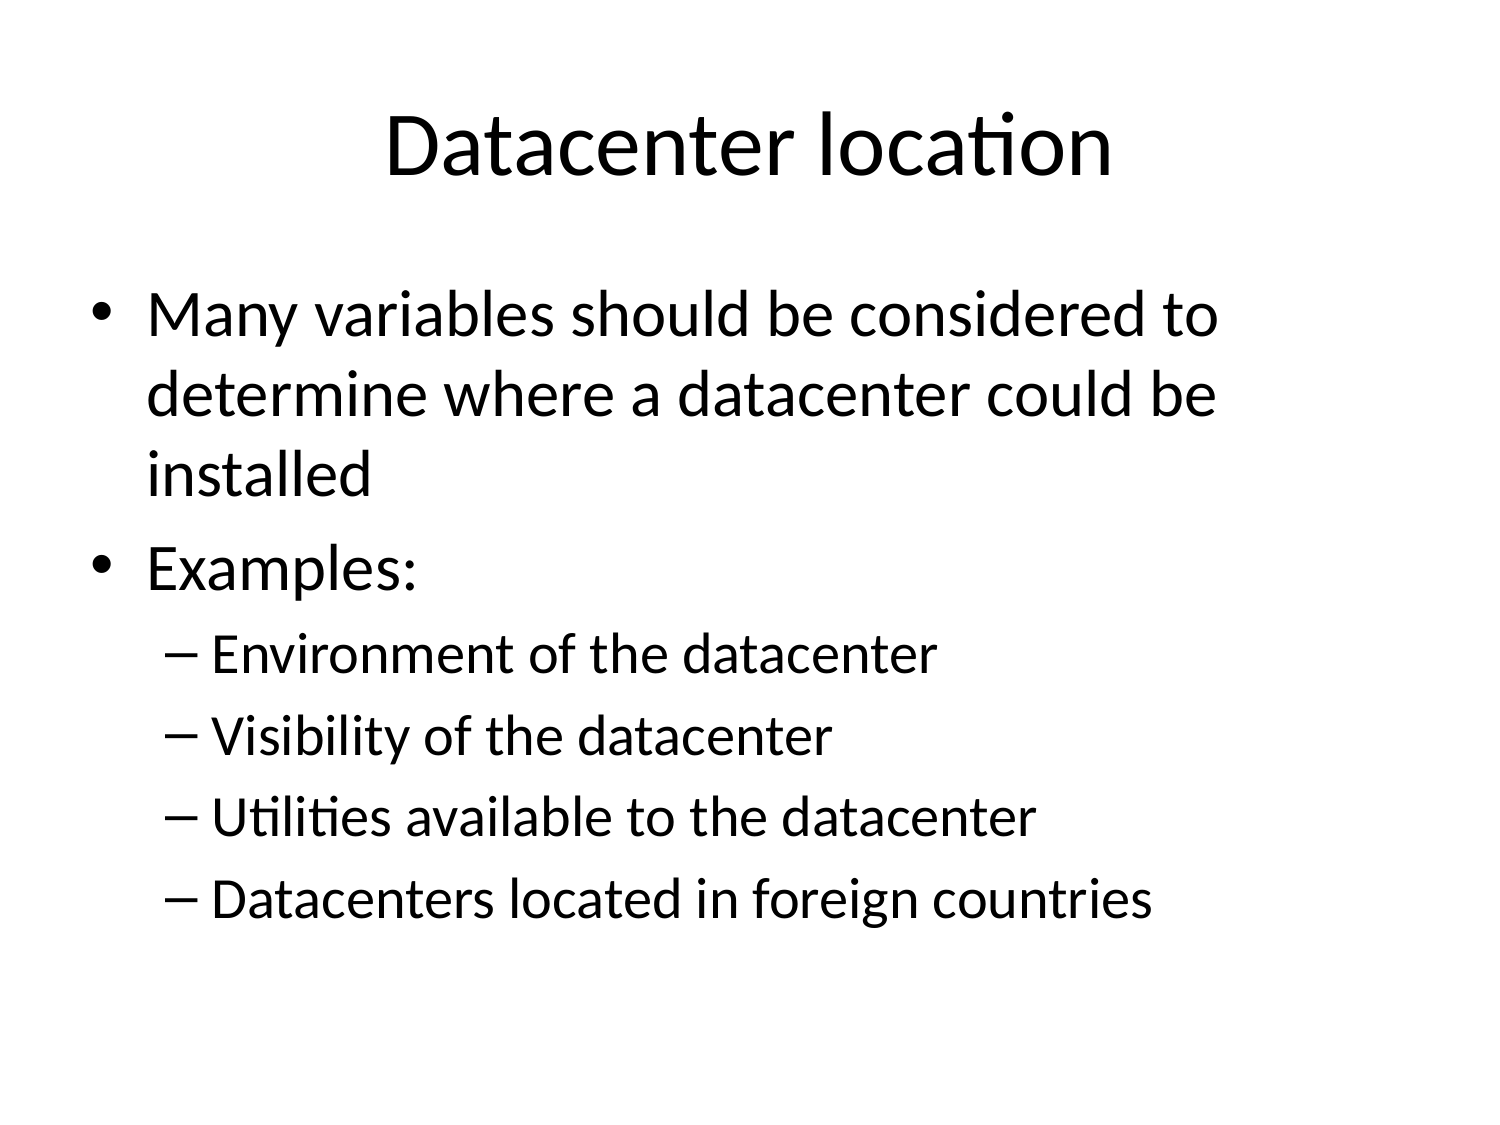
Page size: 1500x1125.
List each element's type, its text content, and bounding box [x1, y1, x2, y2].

title Datacenter location [75, 45, 1425, 233]
list Many variables should be considered to determine where a datacenter could be installed Examples: Environment of the datacenter Visibility of the datacenter Utilities available to the datacenter Datacenters located in foreign countries [75, 262, 1425, 1005]
